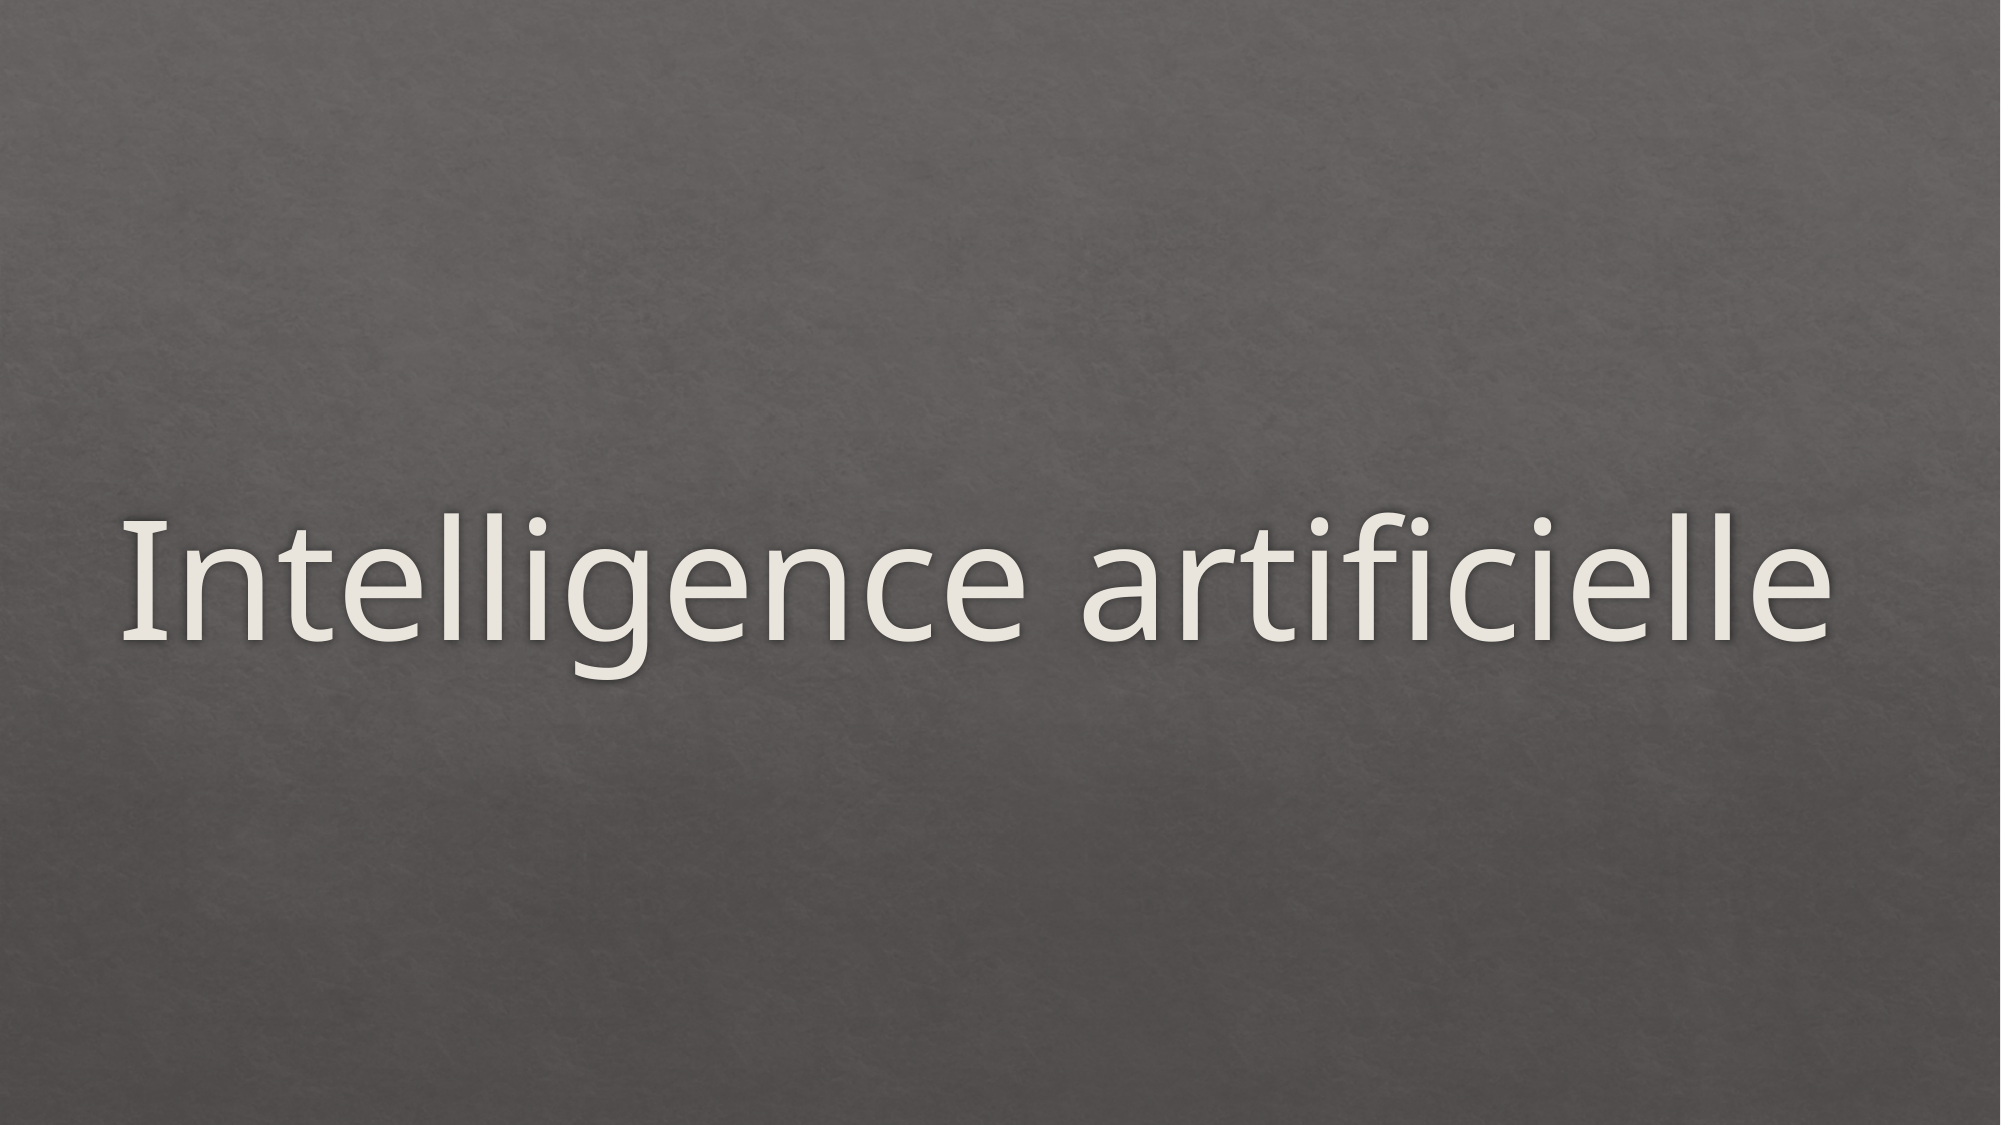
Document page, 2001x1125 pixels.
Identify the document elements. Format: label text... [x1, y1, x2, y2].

title Intelligence artificielle [56, 427, 1944, 720]
